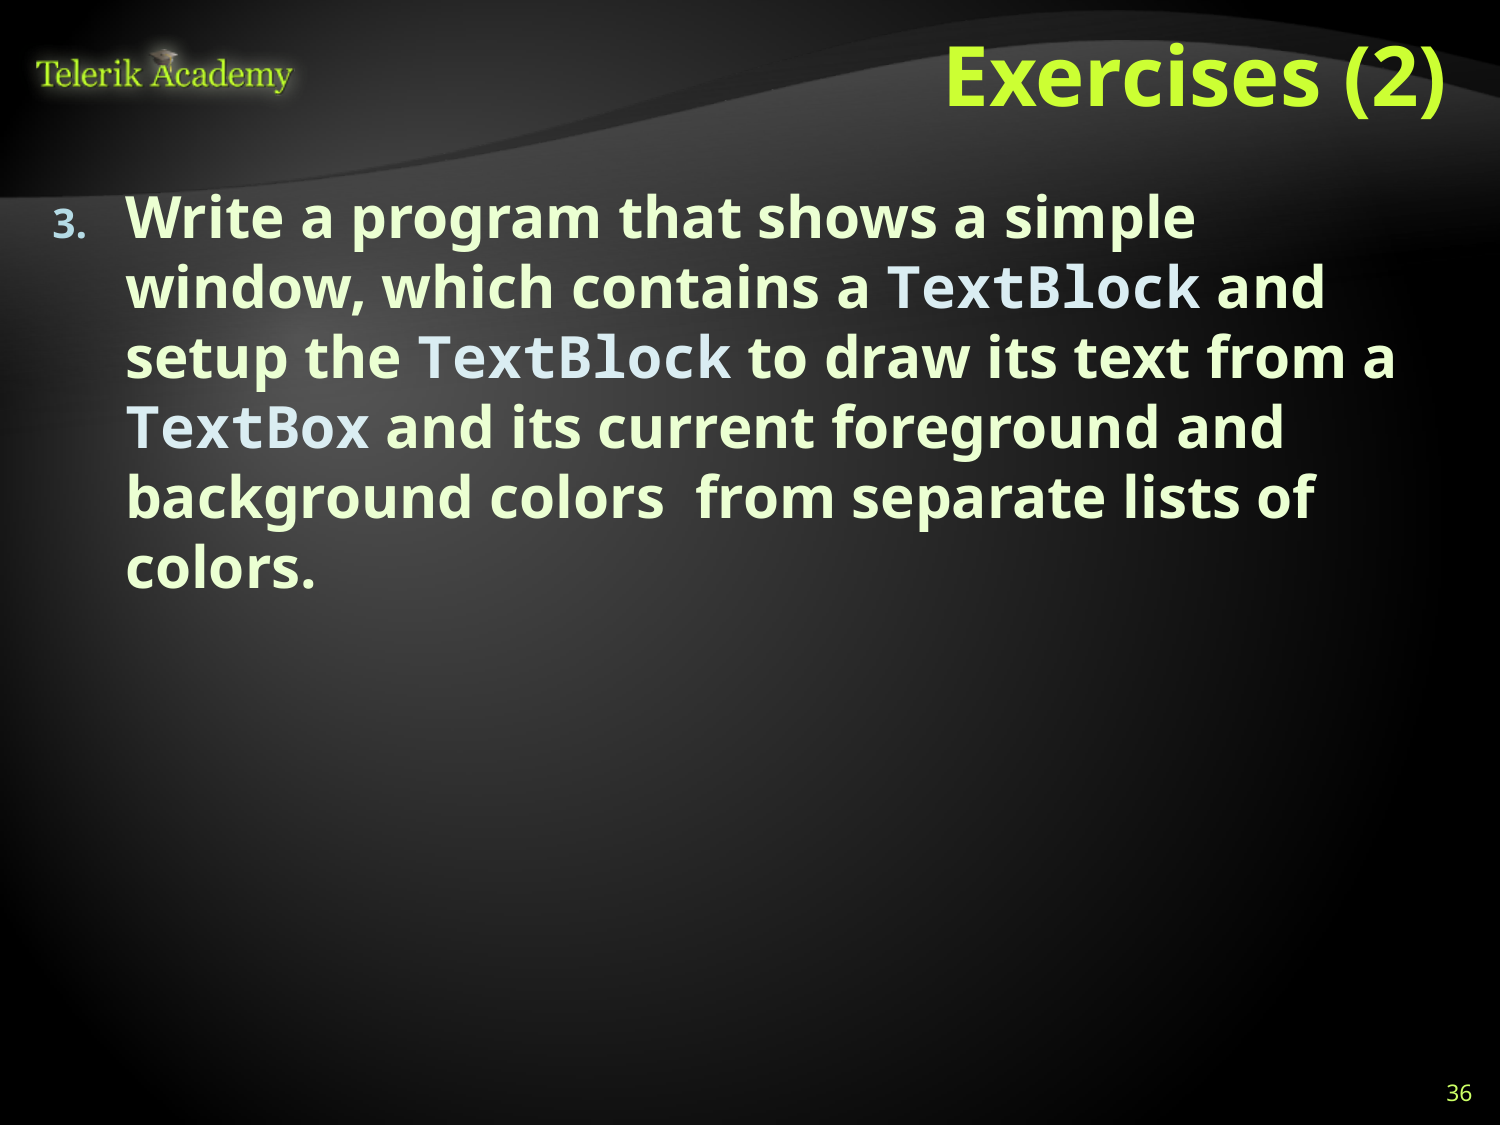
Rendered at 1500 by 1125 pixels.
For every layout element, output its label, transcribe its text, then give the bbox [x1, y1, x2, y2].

picture [0, 0, 1500, 1125]
slide_number 36 [1412, 1074, 1488, 1113]
title Exercises (2) [300, 12, 1463, 150]
list Write a program that shows a simple window, which contains a TextBlock and setup the TextBlock to draw its text from a TextBox and its current foreground and background colors from separate lists of colors. [37, 172, 1463, 1098]
